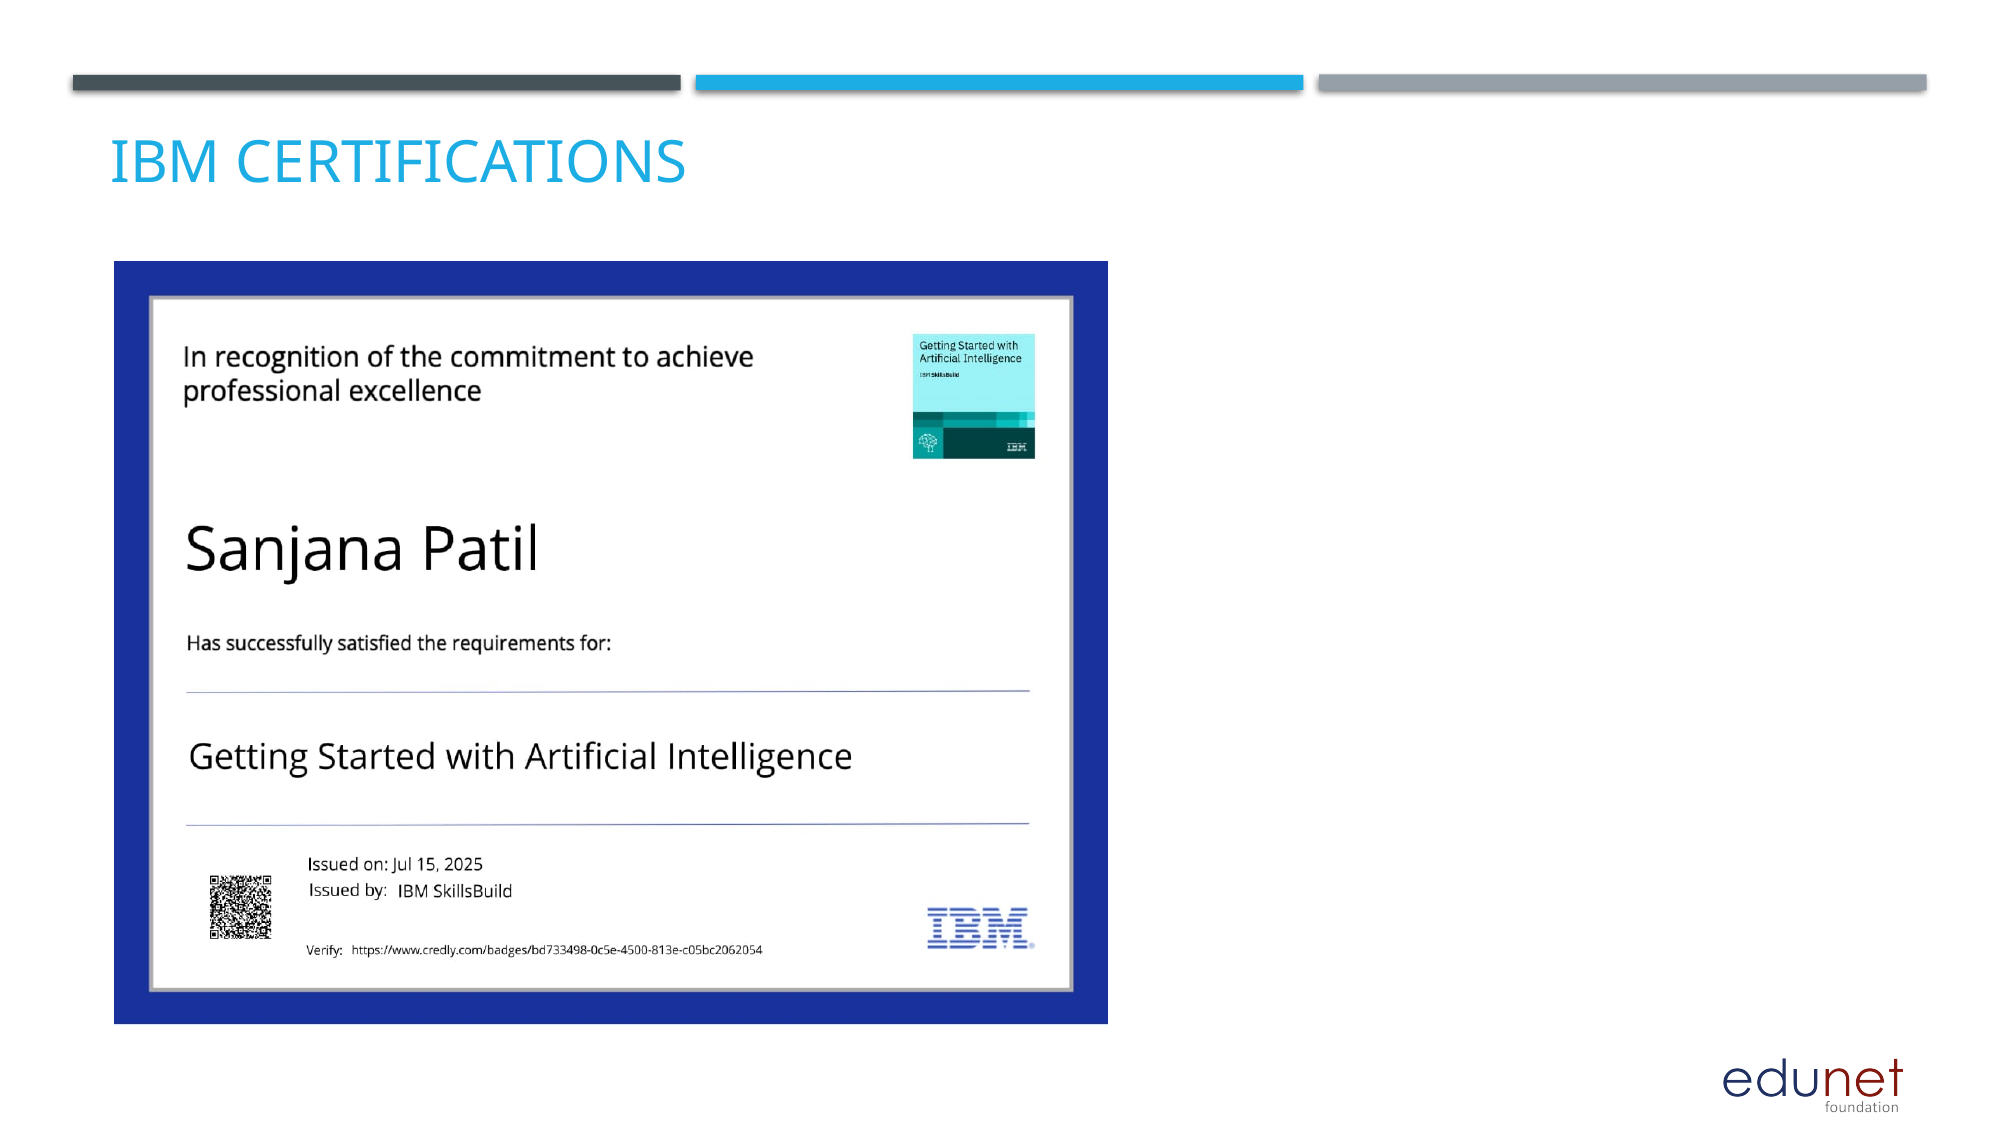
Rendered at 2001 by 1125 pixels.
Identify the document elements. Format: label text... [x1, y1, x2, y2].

picture [1719, 1056, 1905, 1116]
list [114, 261, 1109, 1048]
title IBM Certifications [95, 115, 1905, 203]
